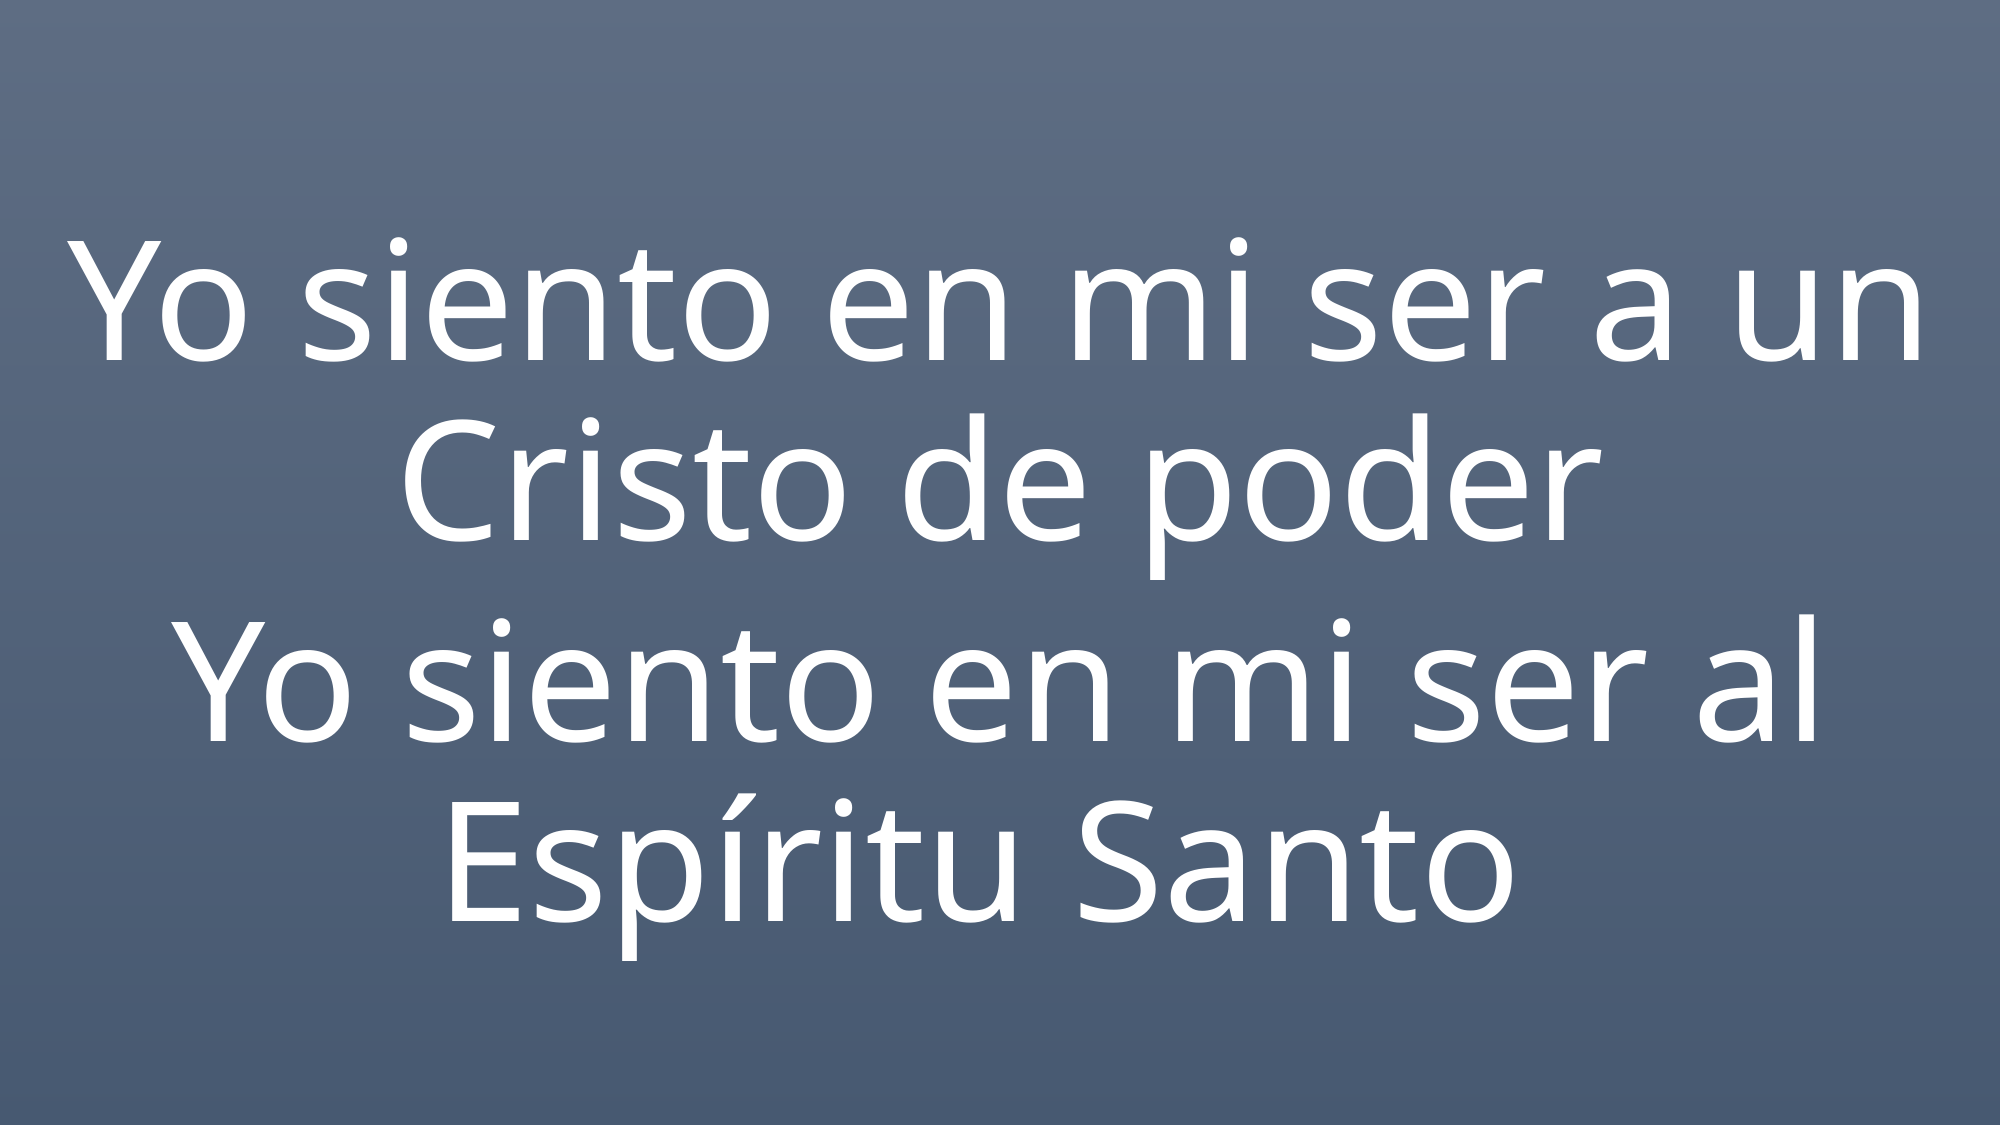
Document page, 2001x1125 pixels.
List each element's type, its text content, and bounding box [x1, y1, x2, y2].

list Yo siento en mi ser a un Cristo de poder Yo siento en mi ser al Espíritu Santo [31, 87, 1971, 1087]
